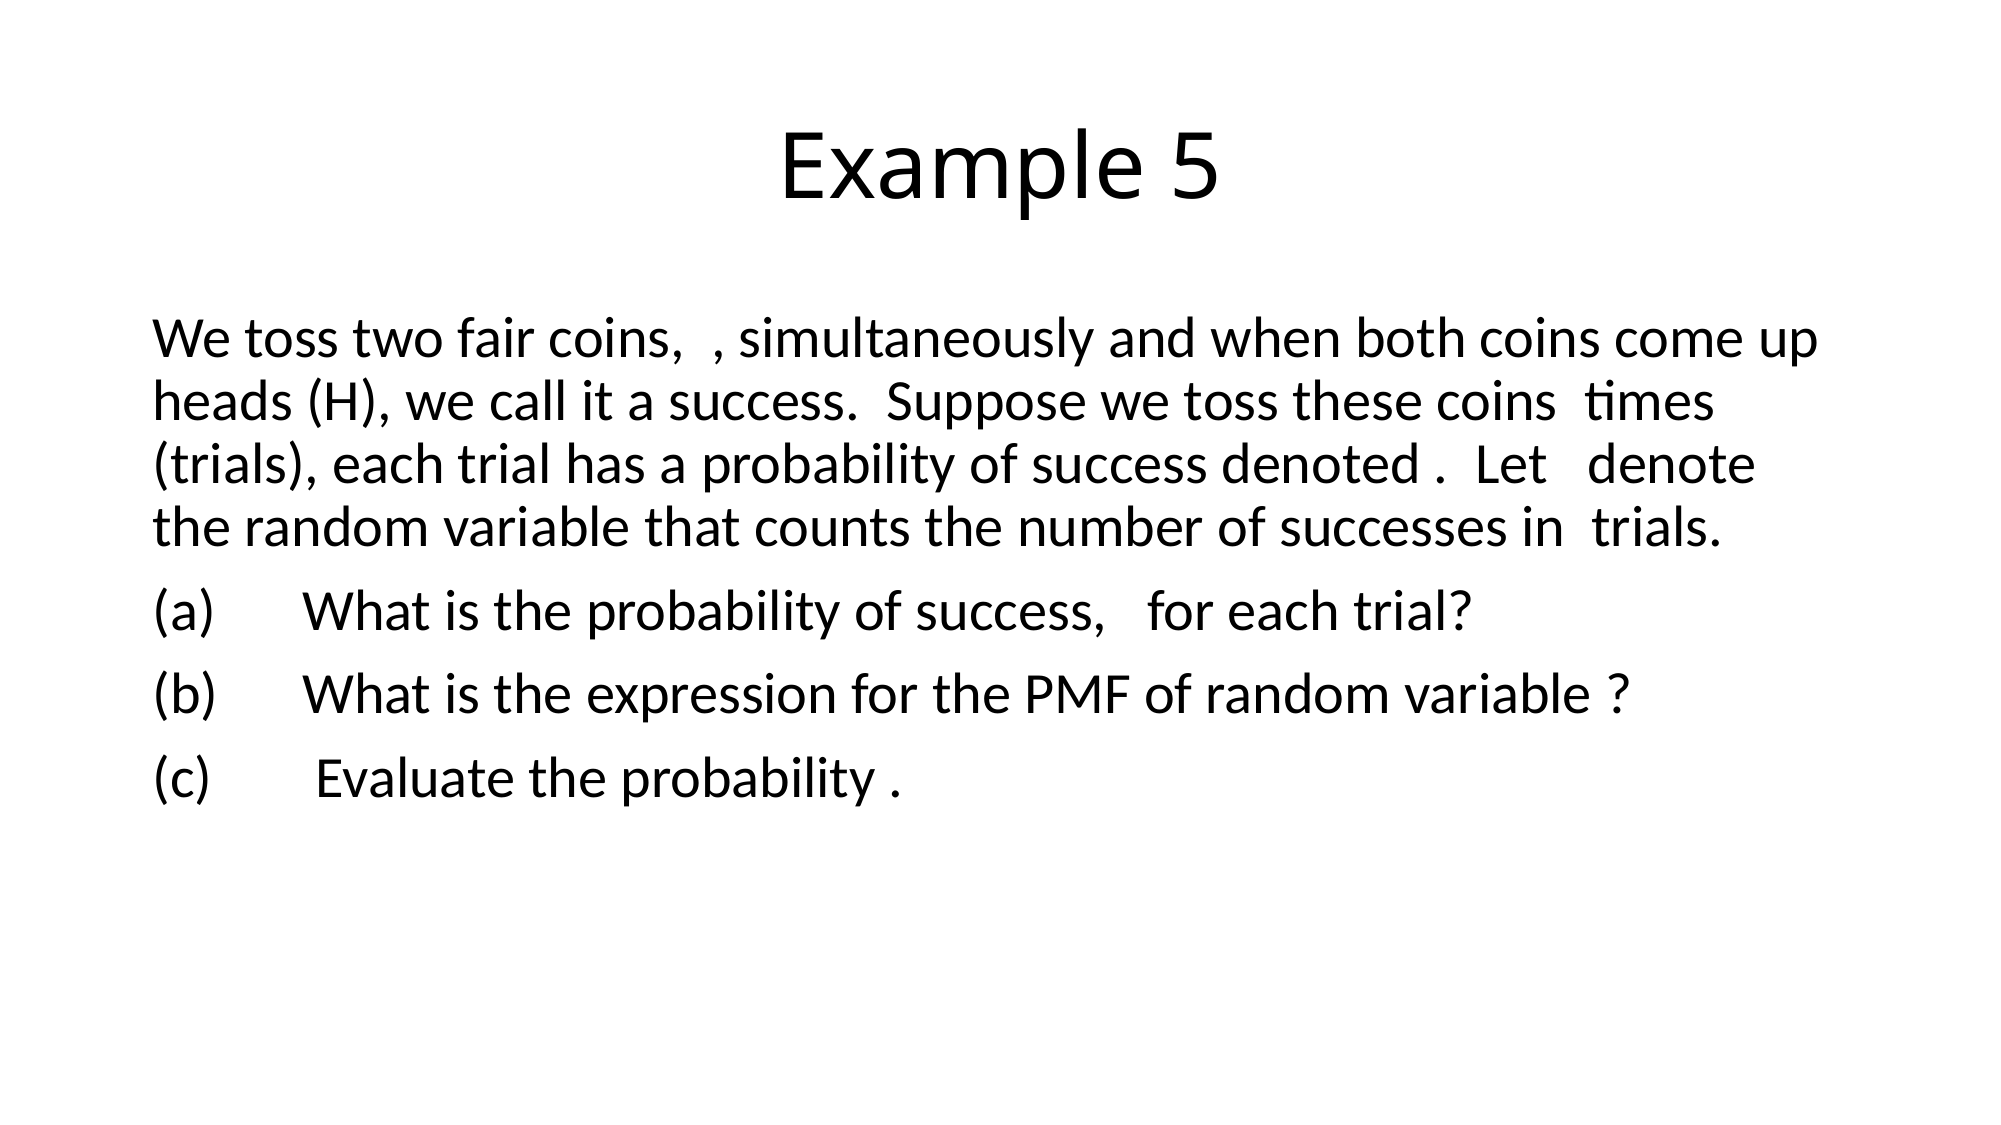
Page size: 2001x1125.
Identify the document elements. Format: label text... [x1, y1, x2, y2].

title Example 5 [137, 59, 1863, 278]
